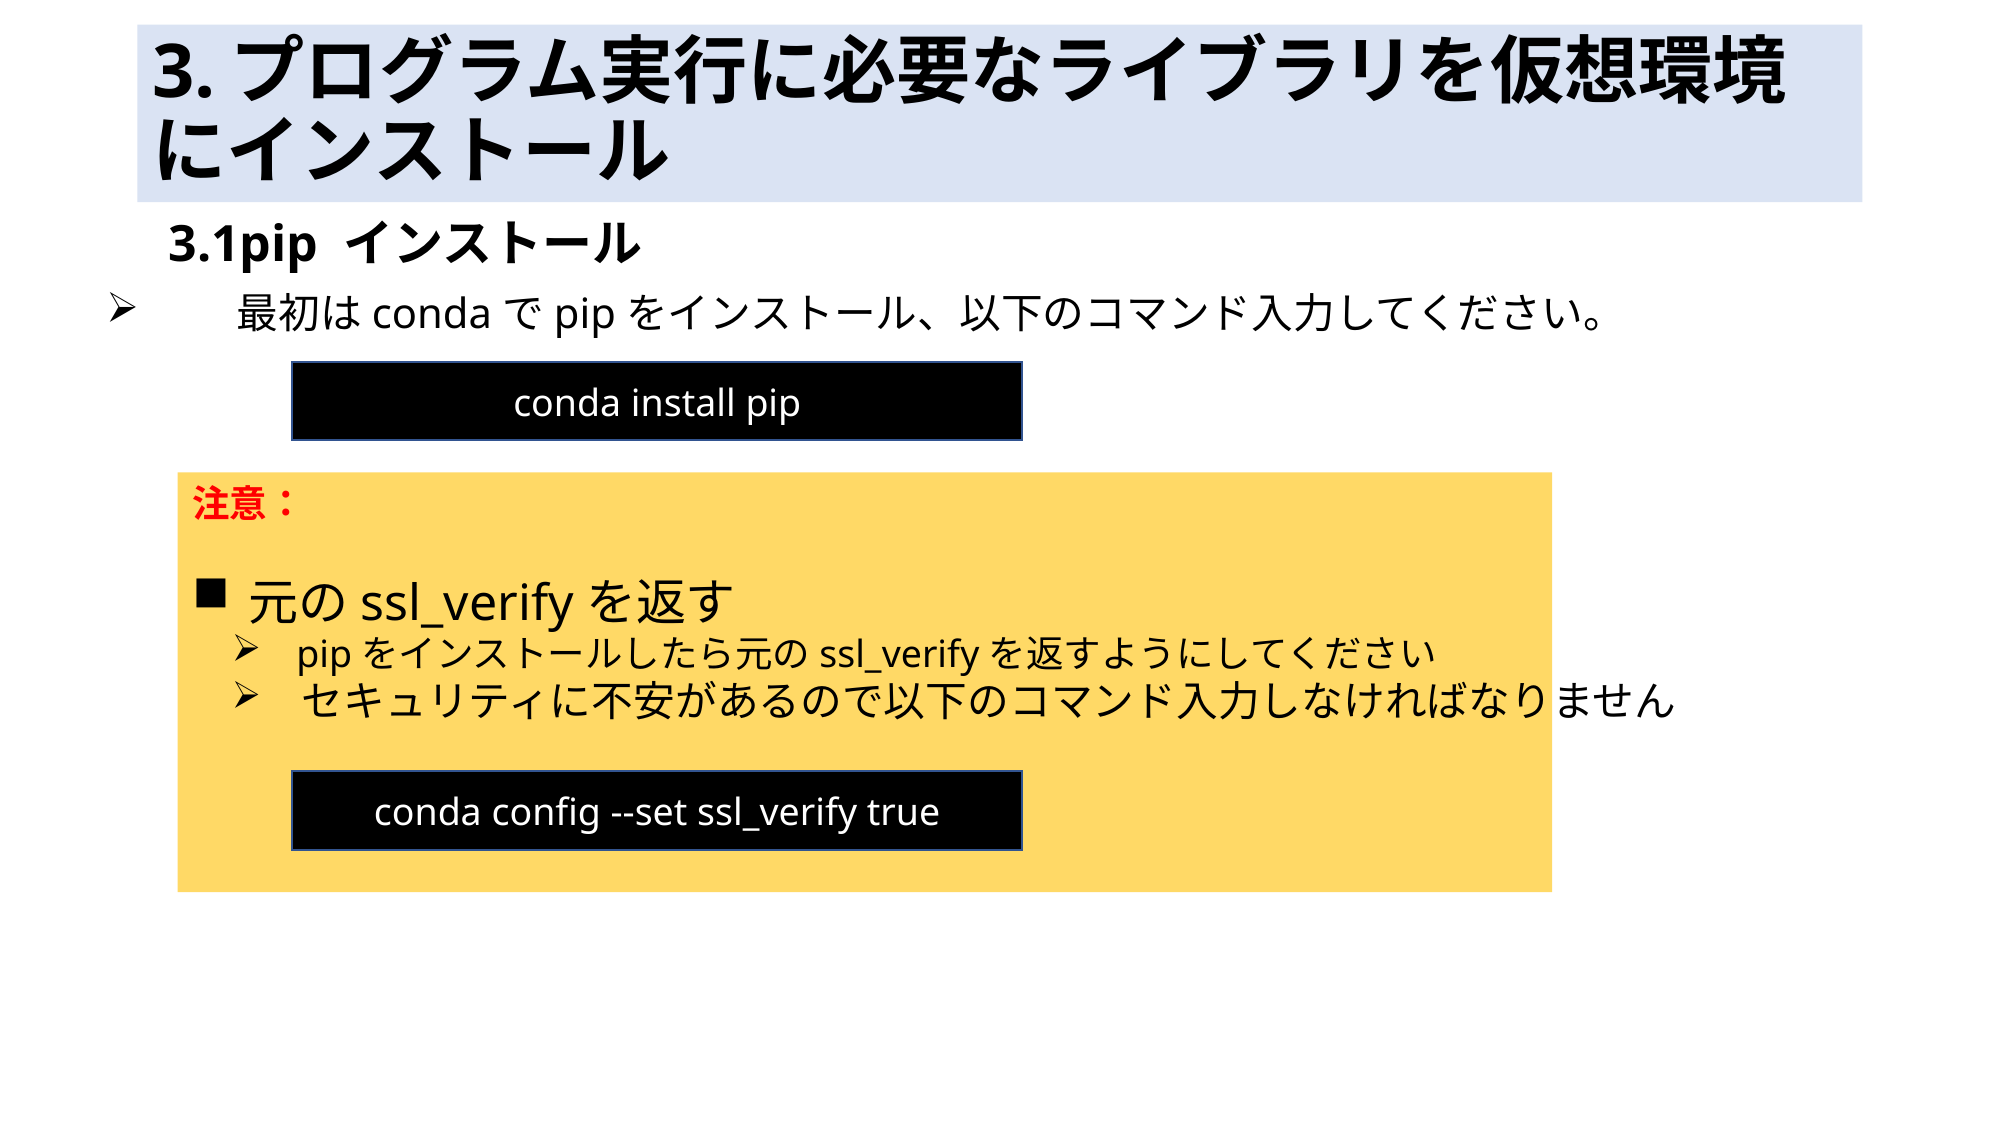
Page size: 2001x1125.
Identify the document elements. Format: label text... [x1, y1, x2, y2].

text_box conda install pip [291, 361, 1023, 441]
title 3.プログラム実行に必要なライブラリを仮想環境にインストール [137, 24, 1863, 203]
text_box conda config --set ssl_verify true [291, 770, 1023, 851]
list 3.1pip インストール 最初はcondaでpipをインストール、以下のコマンド入力してください。 [91, 210, 1898, 1066]
text_box 元のssl_verifyを返す pipをインストールしたら元のssl_verifyを返すようにしてください セキュリティに不安があるので以下のコマンド入力しなければなりません [177, 562, 1787, 868]
